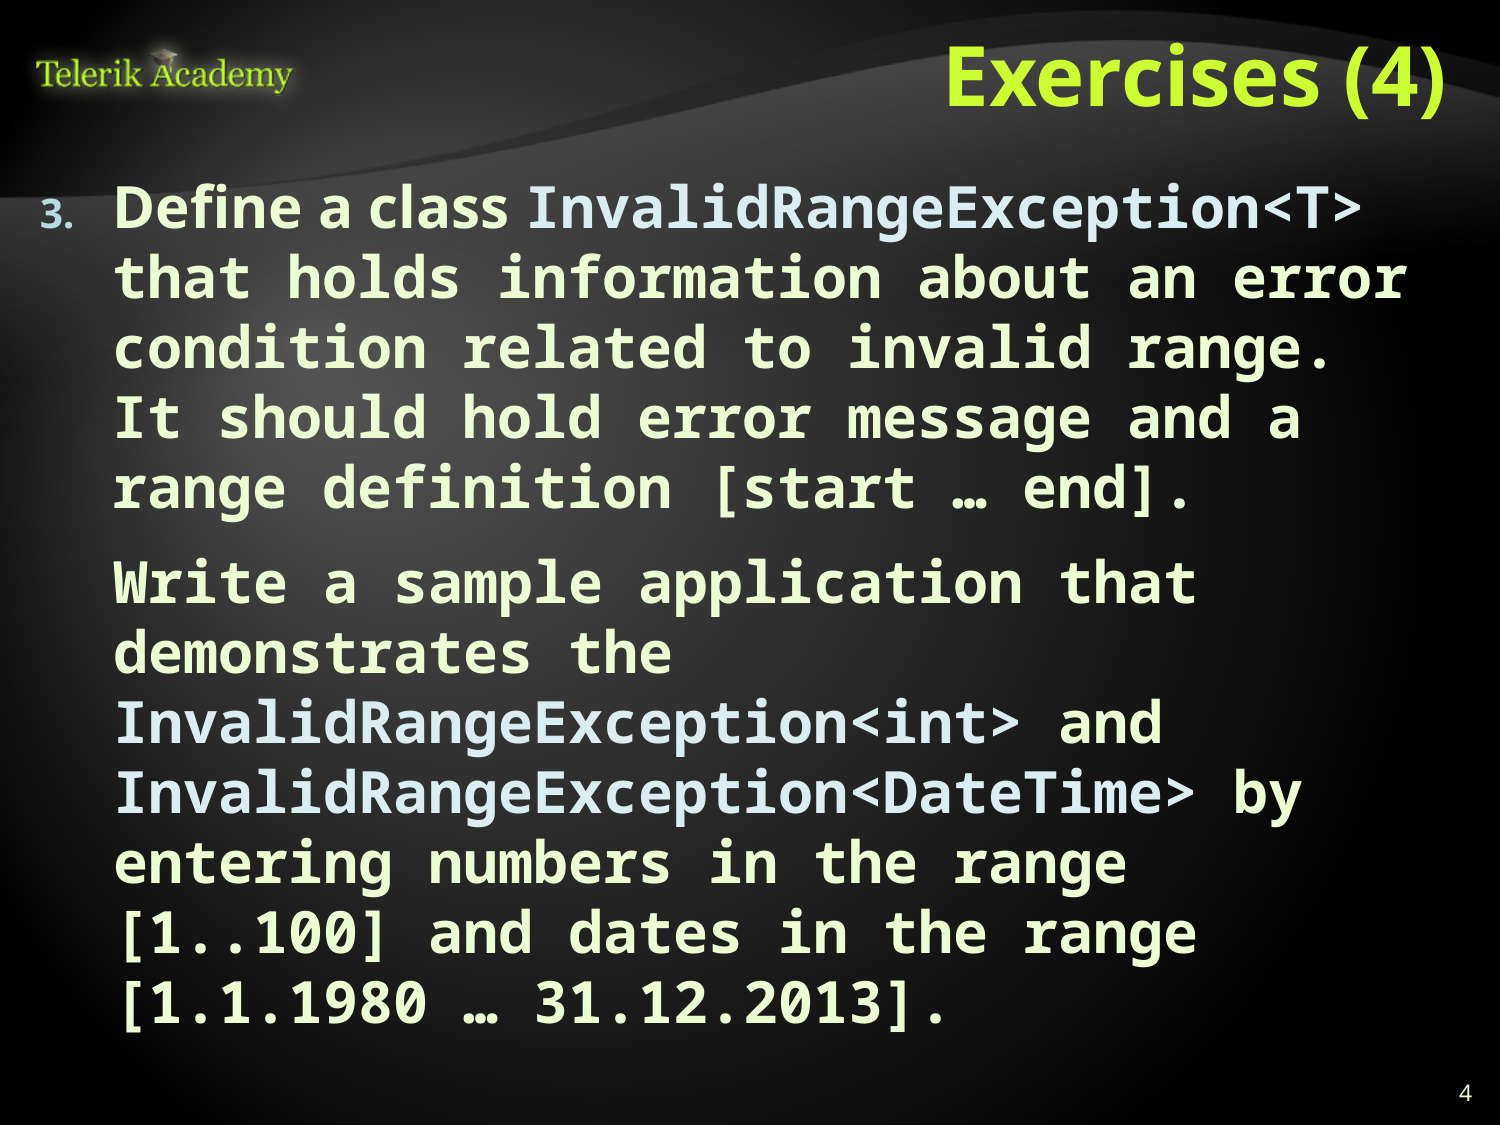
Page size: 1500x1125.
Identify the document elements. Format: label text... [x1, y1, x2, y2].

slide_number 4 [1412, 1074, 1488, 1113]
picture [0, 0, 1500, 1125]
title Exercises (4) [300, 12, 1463, 150]
list Define a class InvalidRangeException<T> that holds information about an error condition related to invalid range. It should hold error message and a range definition [start … end]. Write a sample application that demonstrates the InvalidRangeException<int> and InvalidRangeException<DateTime> by entering numbers in the range [1..100] and dates in the range [1.1.1980 … 31.12.2013]. [24, 162, 1450, 1088]
